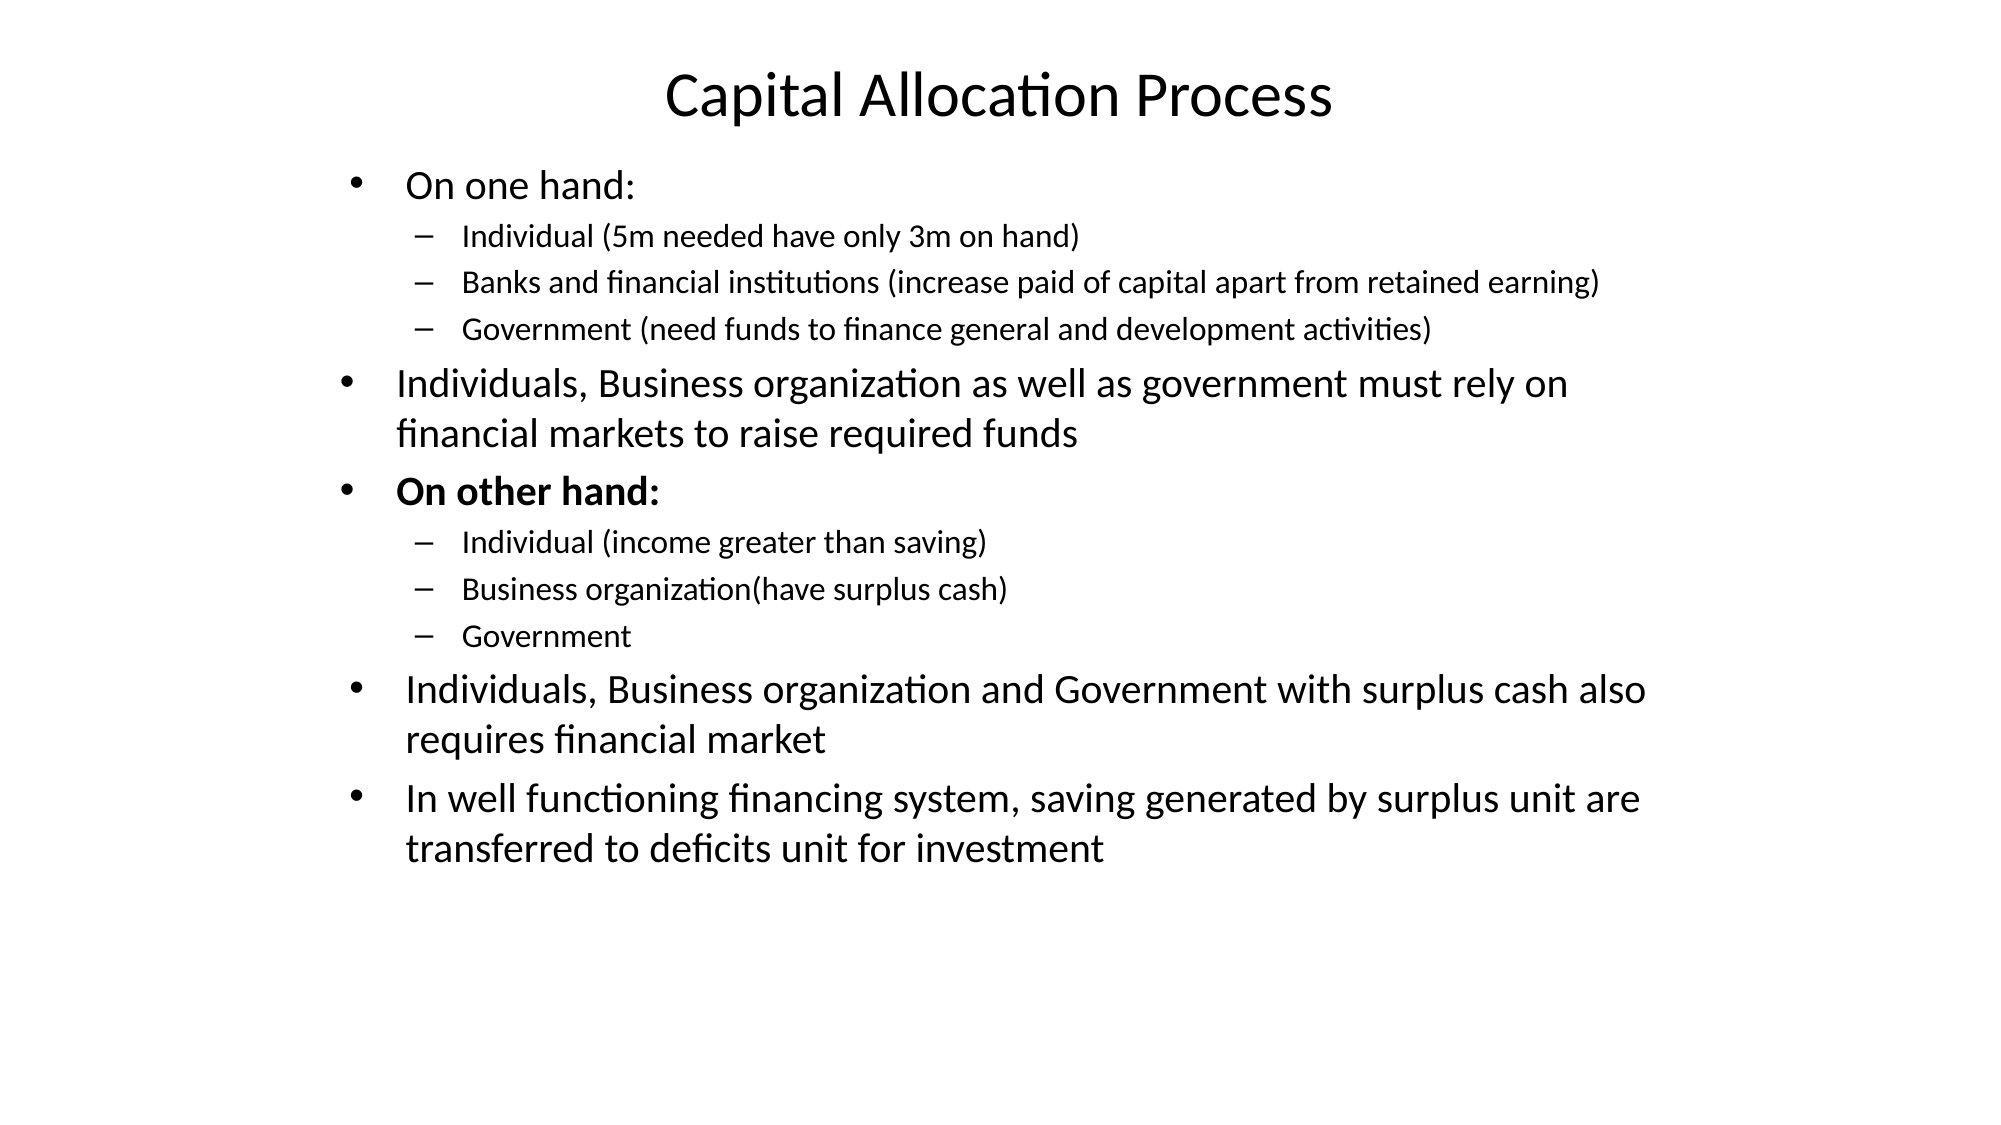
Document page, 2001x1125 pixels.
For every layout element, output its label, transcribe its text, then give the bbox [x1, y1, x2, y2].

title Capital Allocation Process [324, 45, 1675, 138]
list On one hand: Individual (5m needed have only 3m on hand) Banks and financial institutions (increase paid of capital apart from retained earning) Government (need funds to finance general and development activities) Individuals, Business organization as well as government must rely on financial markets to raise required funds On other hand: Individual (income greater than saving) Business organization(have surplus cash) Government Individuals, Business organization and Government with surplus cash also requires financial market In well functioning financing system, saving generated by surplus unit are transferred to deficits unit for investment [324, 149, 1675, 1005]
